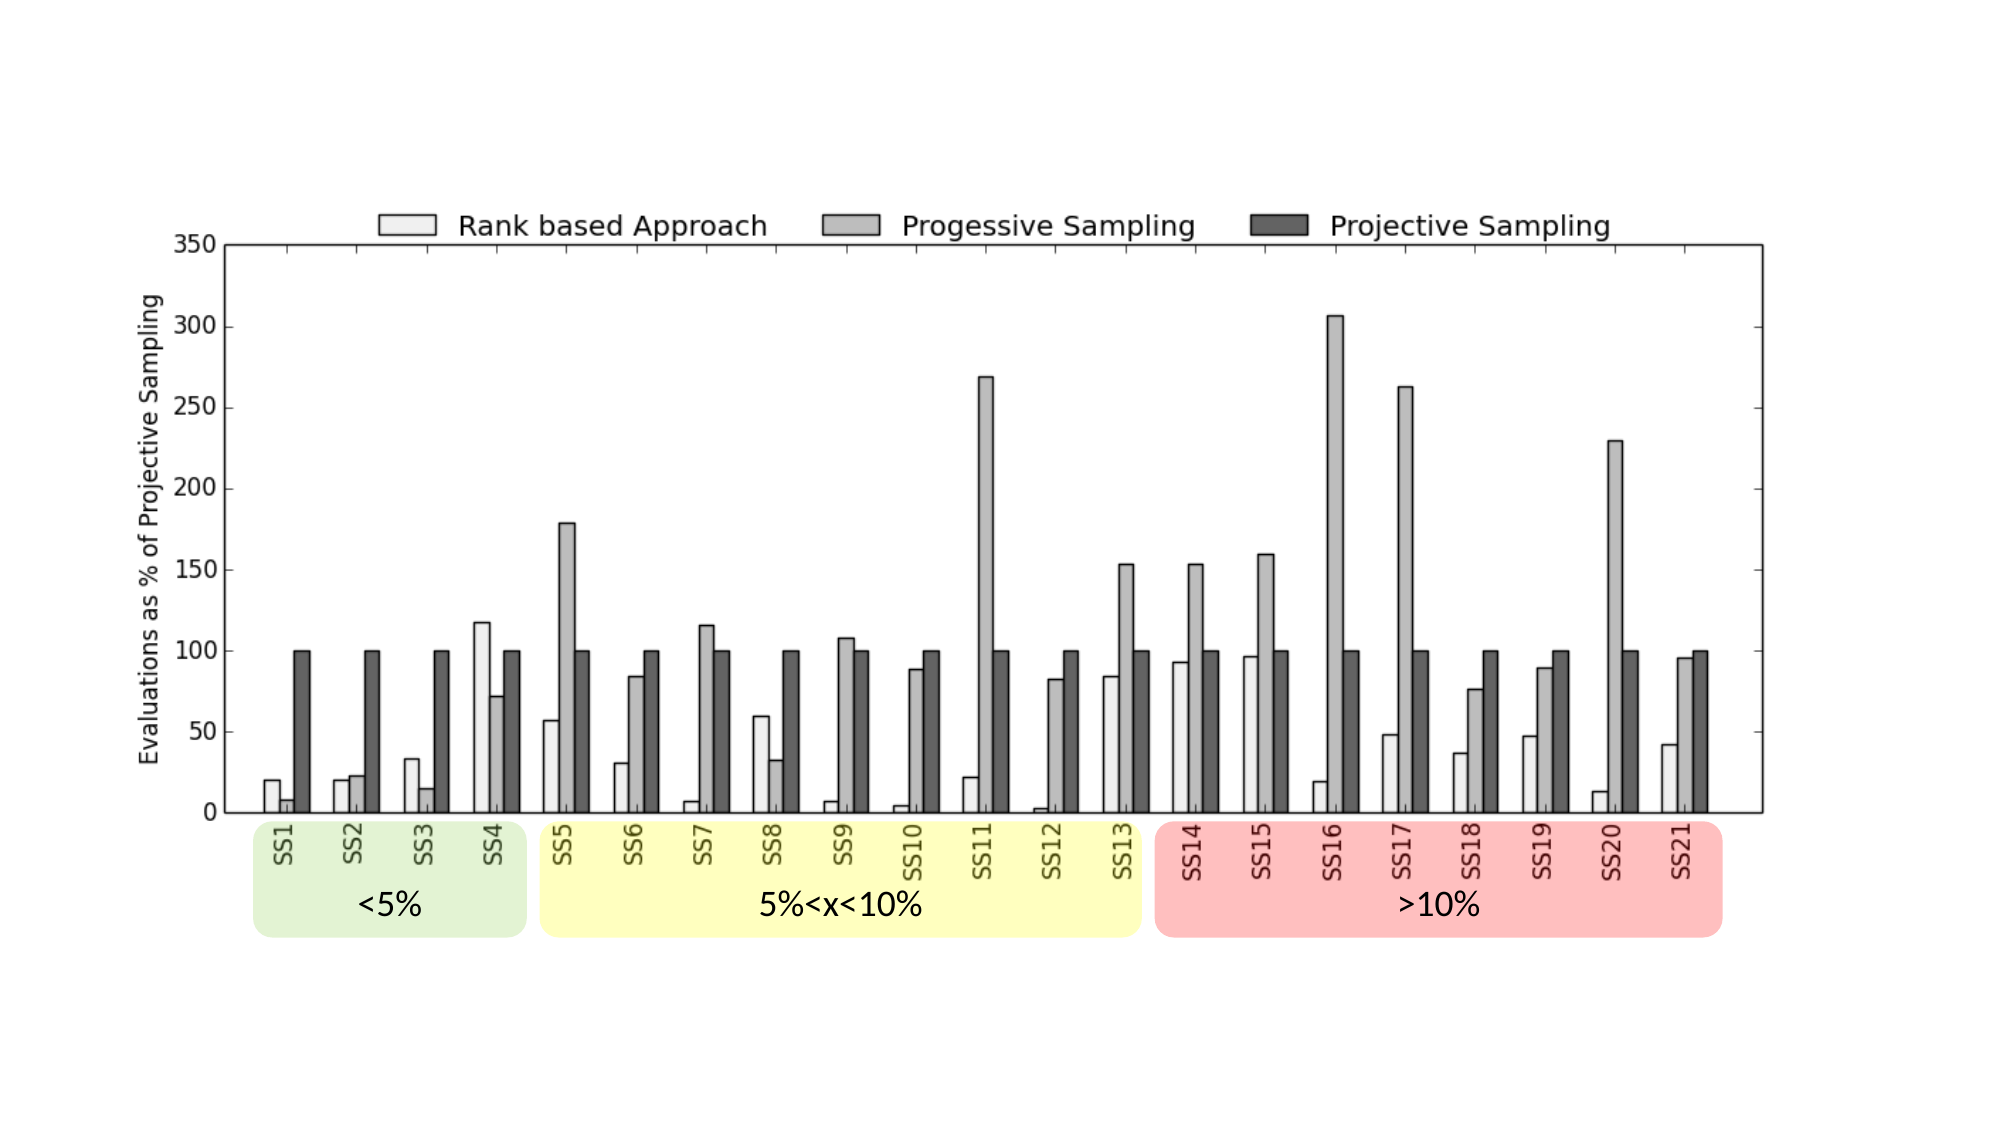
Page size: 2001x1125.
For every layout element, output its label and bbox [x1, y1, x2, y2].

text_box [124, 189, 1775, 938]
